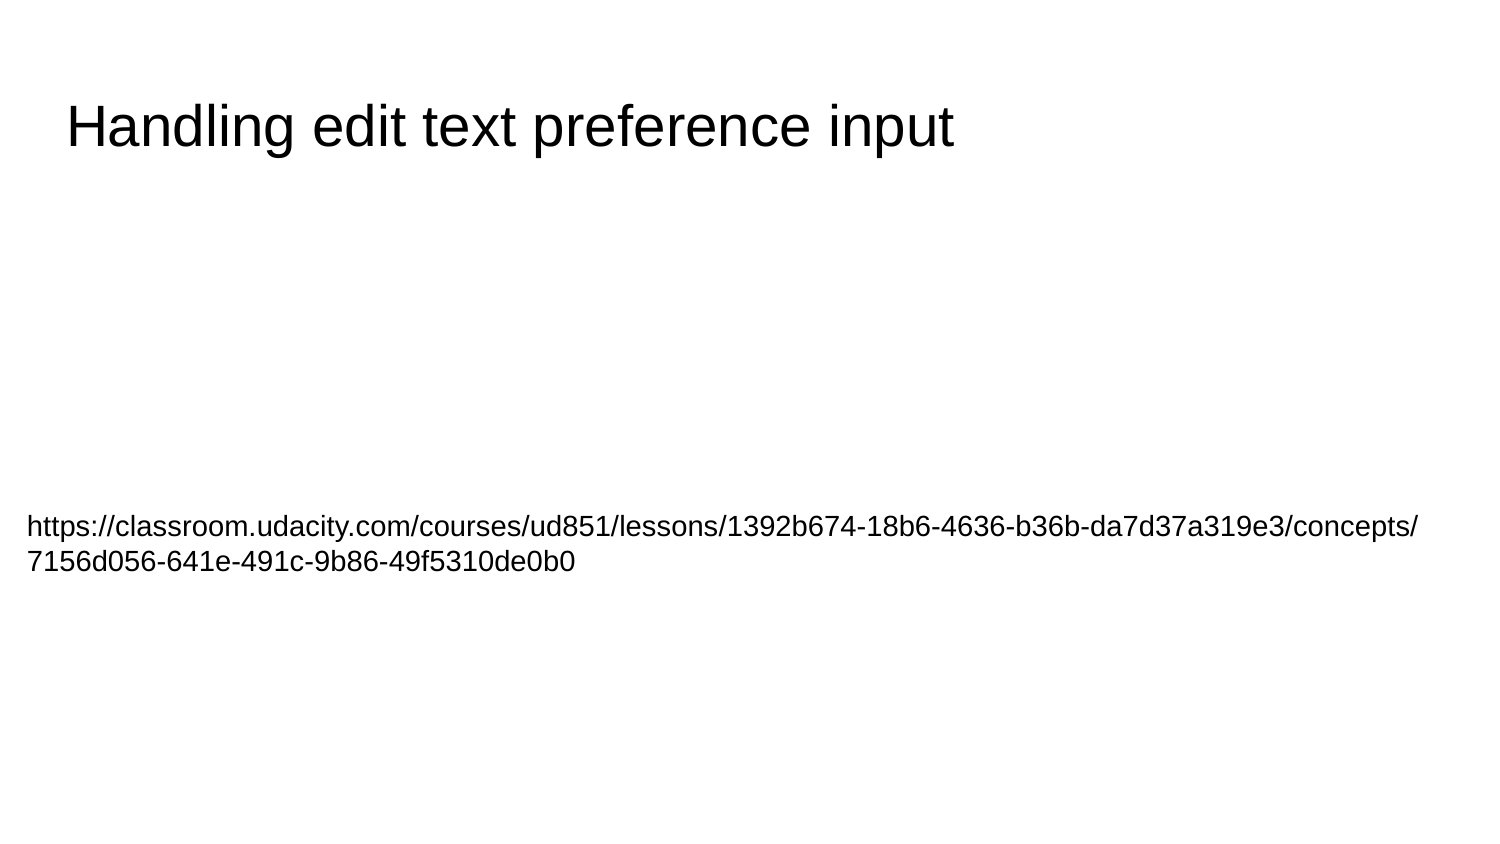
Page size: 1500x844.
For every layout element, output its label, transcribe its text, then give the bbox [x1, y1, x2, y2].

title Handling edit text preference input [51, 72, 1449, 167]
text_box https://classroom.udacity.com/courses/ud851/lessons/1392b674-18b6-4636-b36b-da7d37a319e3/concepts/7156d056-641e-491c-9b86-49f5310de0b0 [11, 273, 1461, 811]
